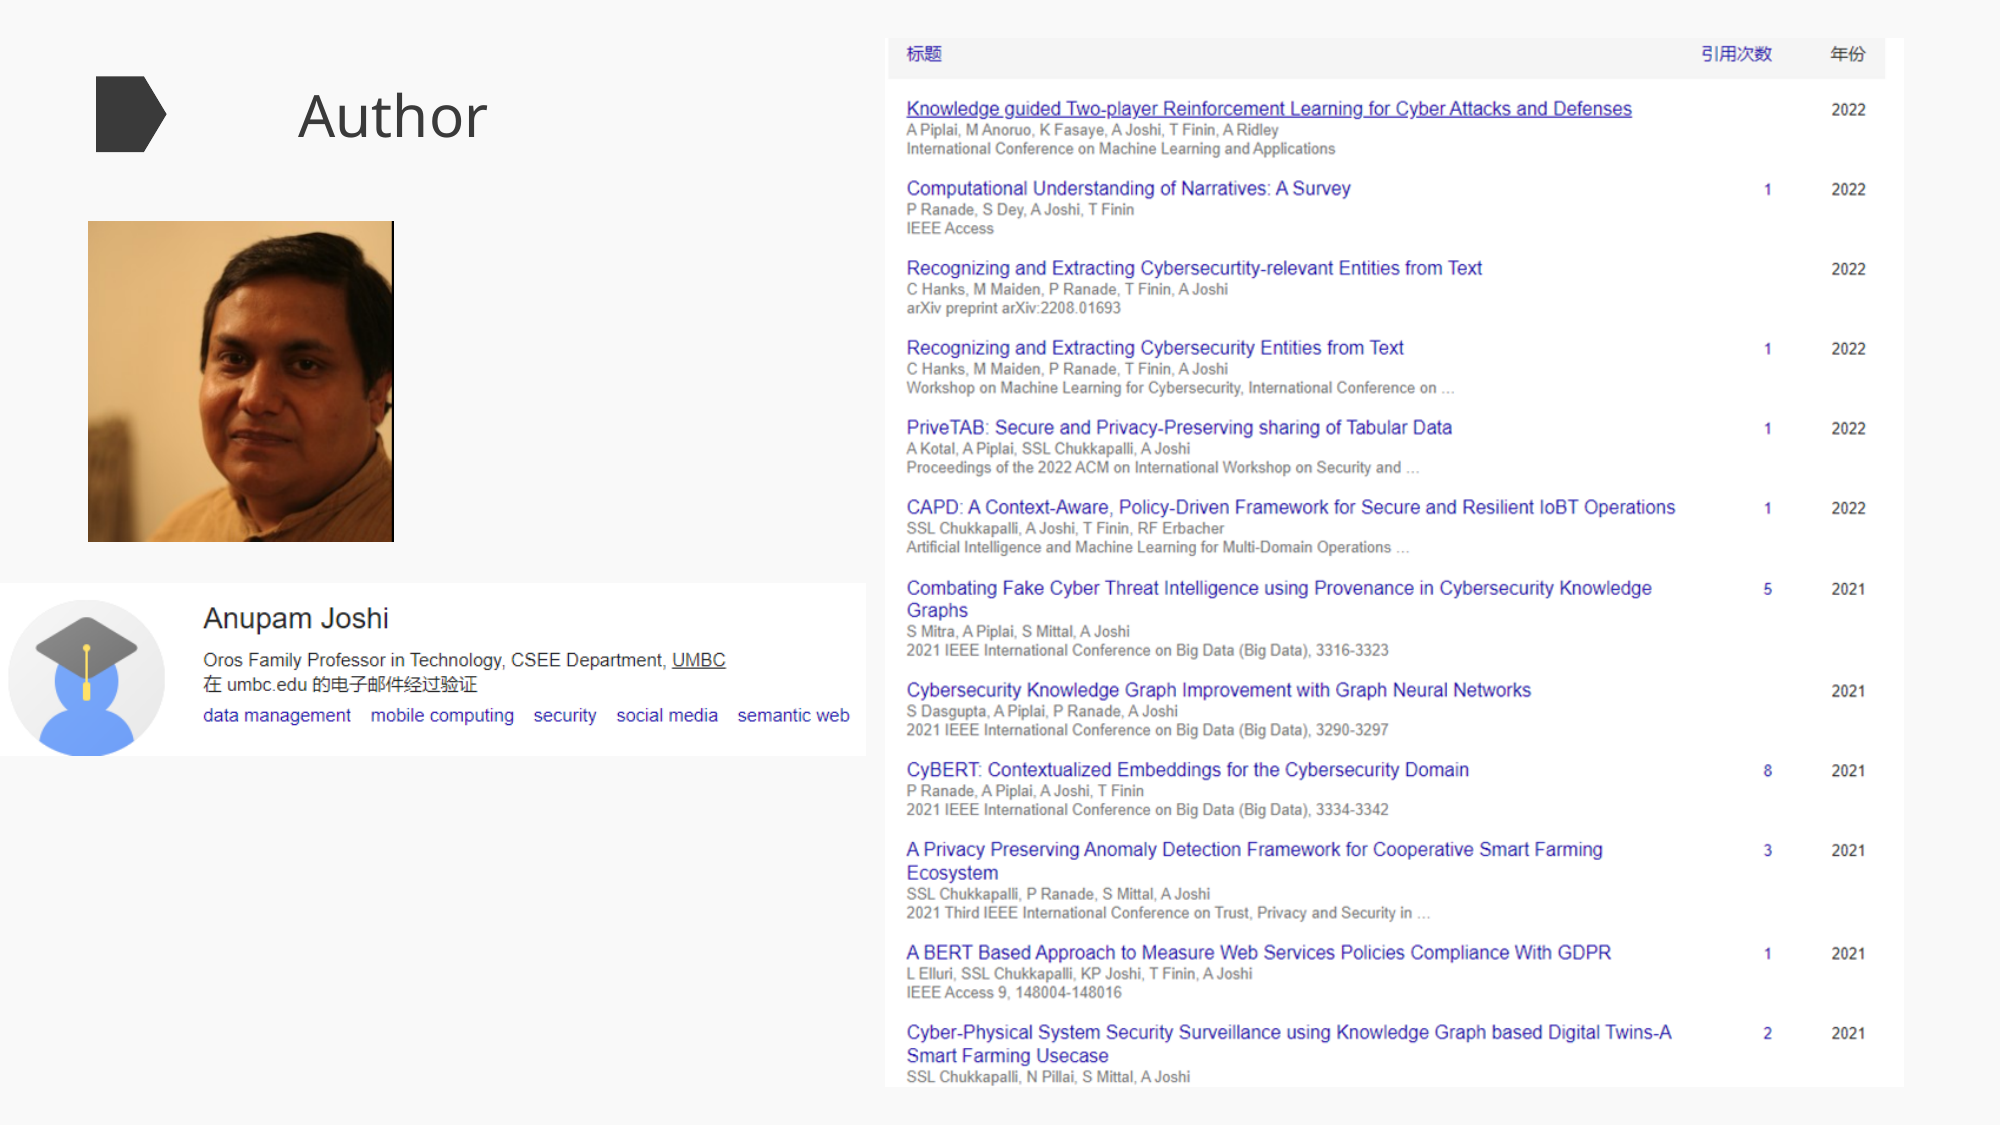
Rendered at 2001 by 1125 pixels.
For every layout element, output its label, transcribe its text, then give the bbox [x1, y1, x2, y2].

picture [0, 583, 866, 756]
picture [885, 38, 1904, 1087]
picture [88, 221, 394, 542]
text_box Author [95, 71, 691, 157]
